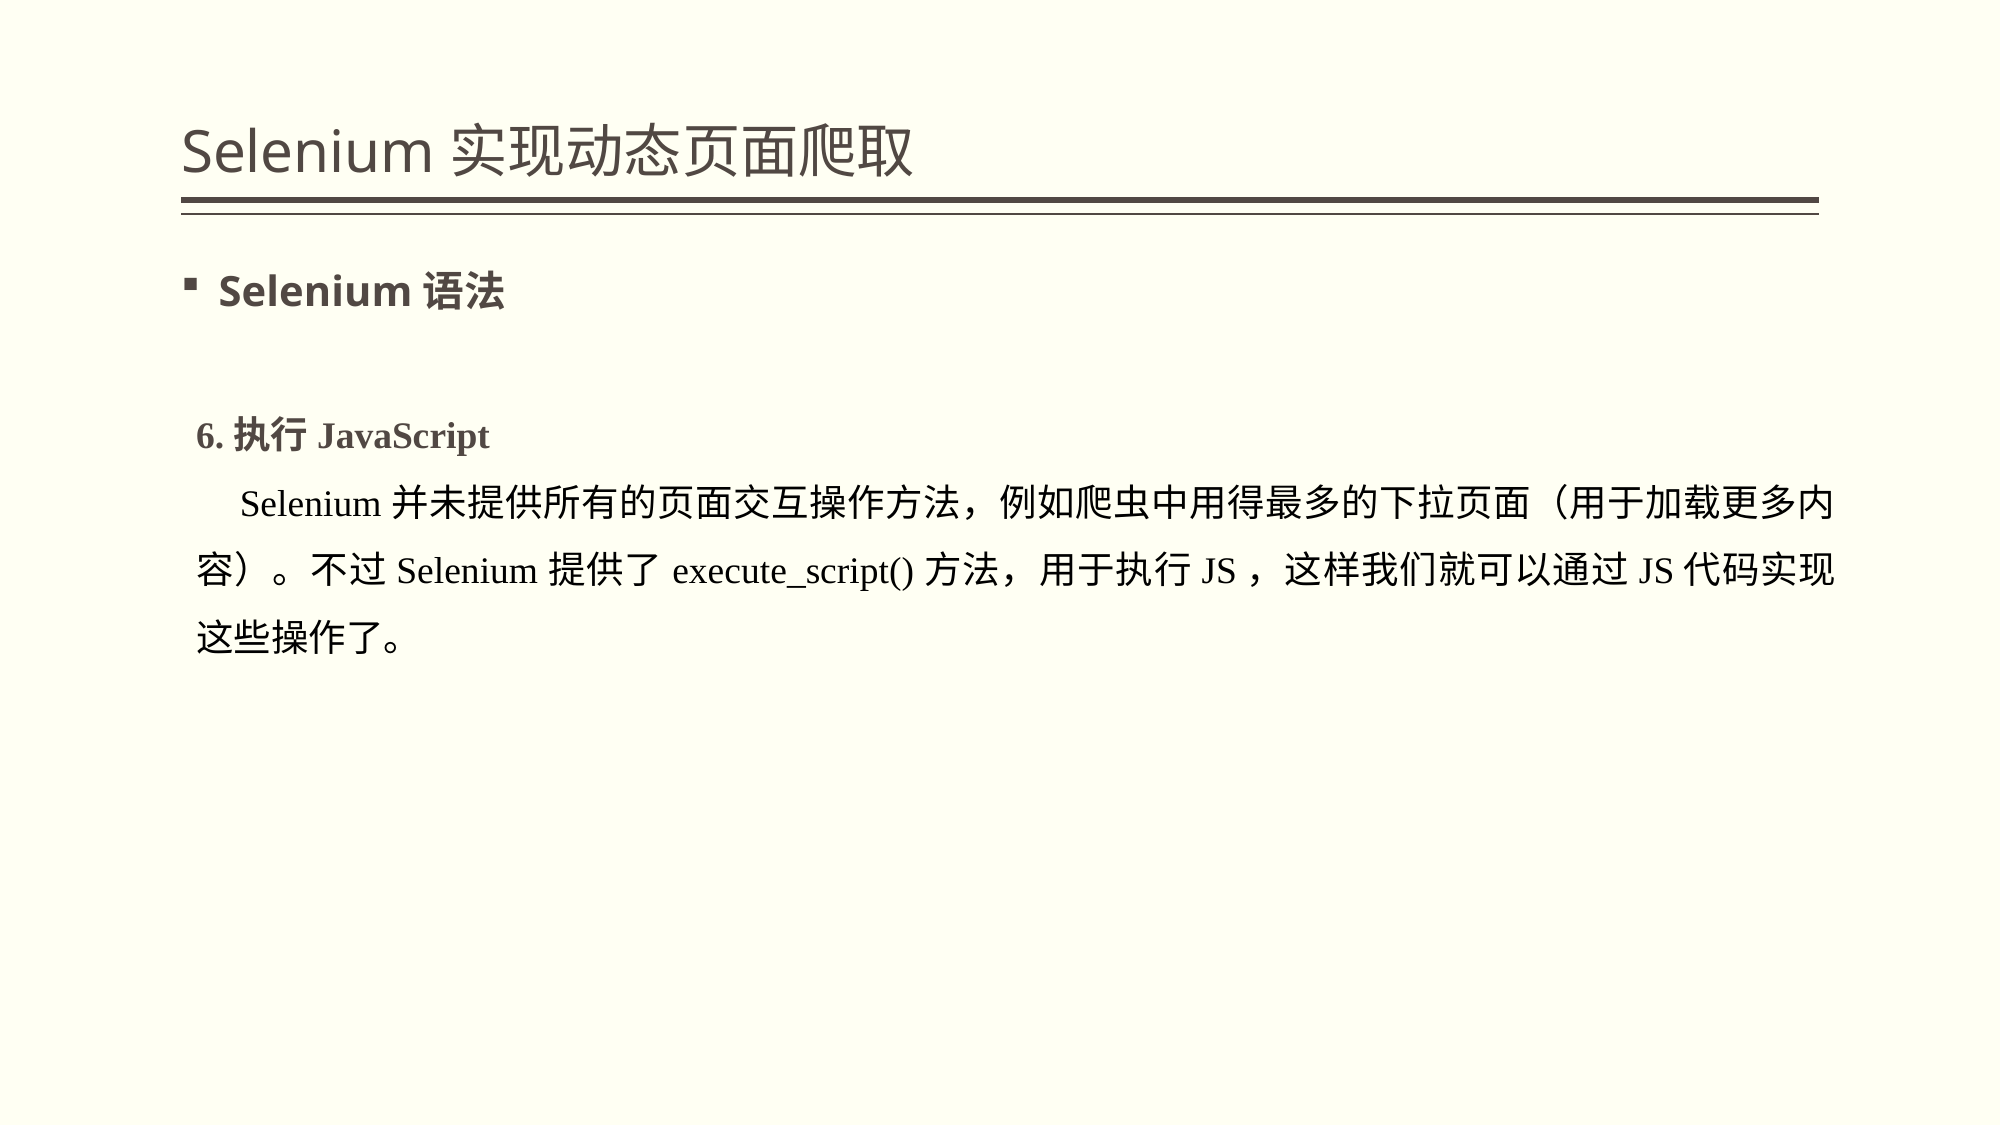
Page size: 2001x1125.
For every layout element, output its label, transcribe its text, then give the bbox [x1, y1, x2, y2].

list Selenium语法 [181, 262, 988, 363]
text_box 6.执行JavaScript Selenium并未提供所有的页面交互操作方法，例如爬虫中用得最多的下拉页面（用于加载更多内容）。不过Selenium提供了execute_script()方法，用于执行JS，这样我们就可以通过JS代码实现这些操作了。 [181, 381, 1851, 667]
title Selenium实现动态页面爬取 [181, 12, 1819, 193]
